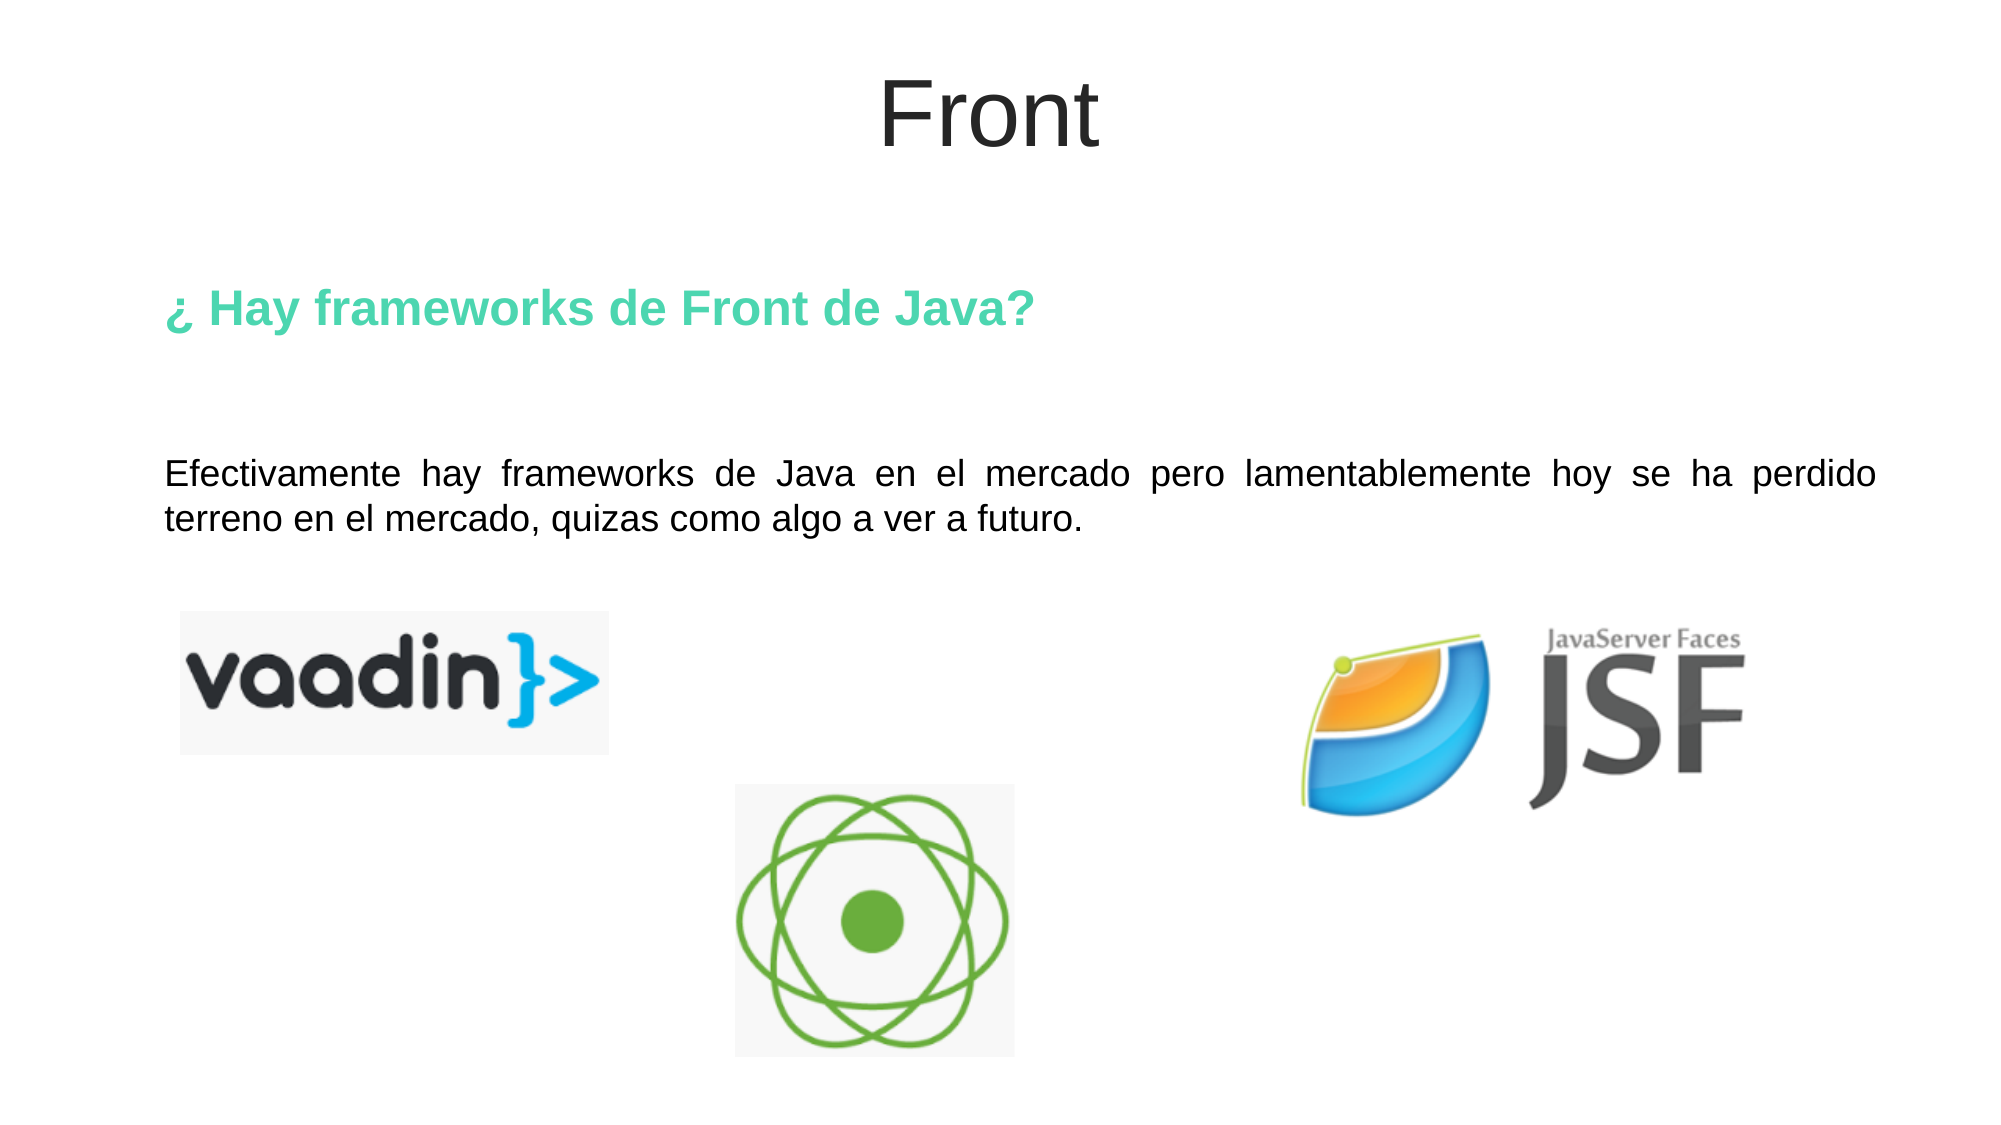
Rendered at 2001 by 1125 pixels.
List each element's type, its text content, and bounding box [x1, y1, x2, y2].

text_box Efectivamente hay frameworks de Java en el mercado pero lamentablemente hoy se ha perdido terreno en el mercado, quizas como algo a ver a futuro. [149, 441, 1893, 547]
text_box ¿ Hay frameworks de Front de Java? [149, 268, 1068, 344]
picture [734, 784, 1021, 1057]
picture [180, 611, 609, 755]
picture [1281, 589, 1766, 832]
list Front [53, 55, 1952, 175]
